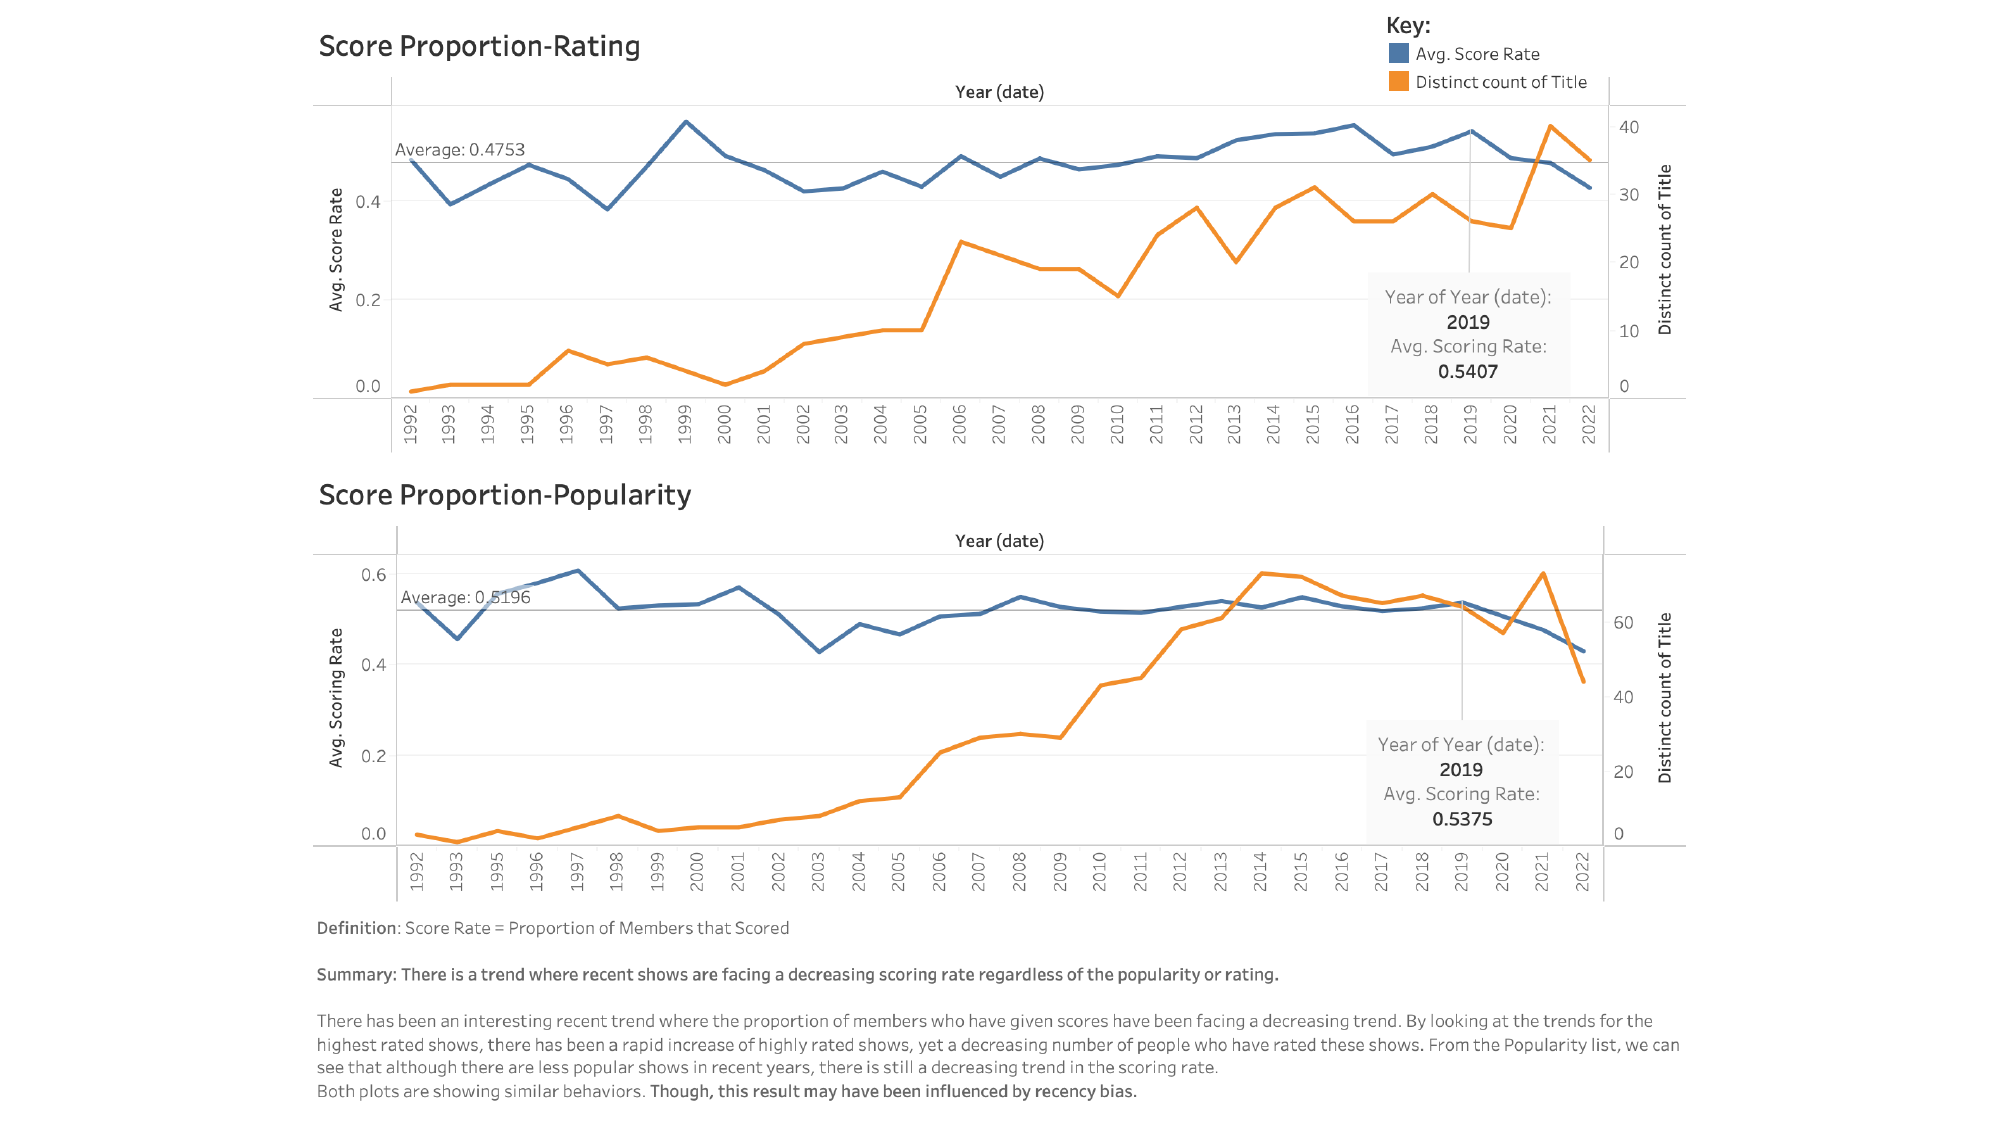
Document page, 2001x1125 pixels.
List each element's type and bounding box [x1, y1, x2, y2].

picture [296, 0, 1704, 1125]
